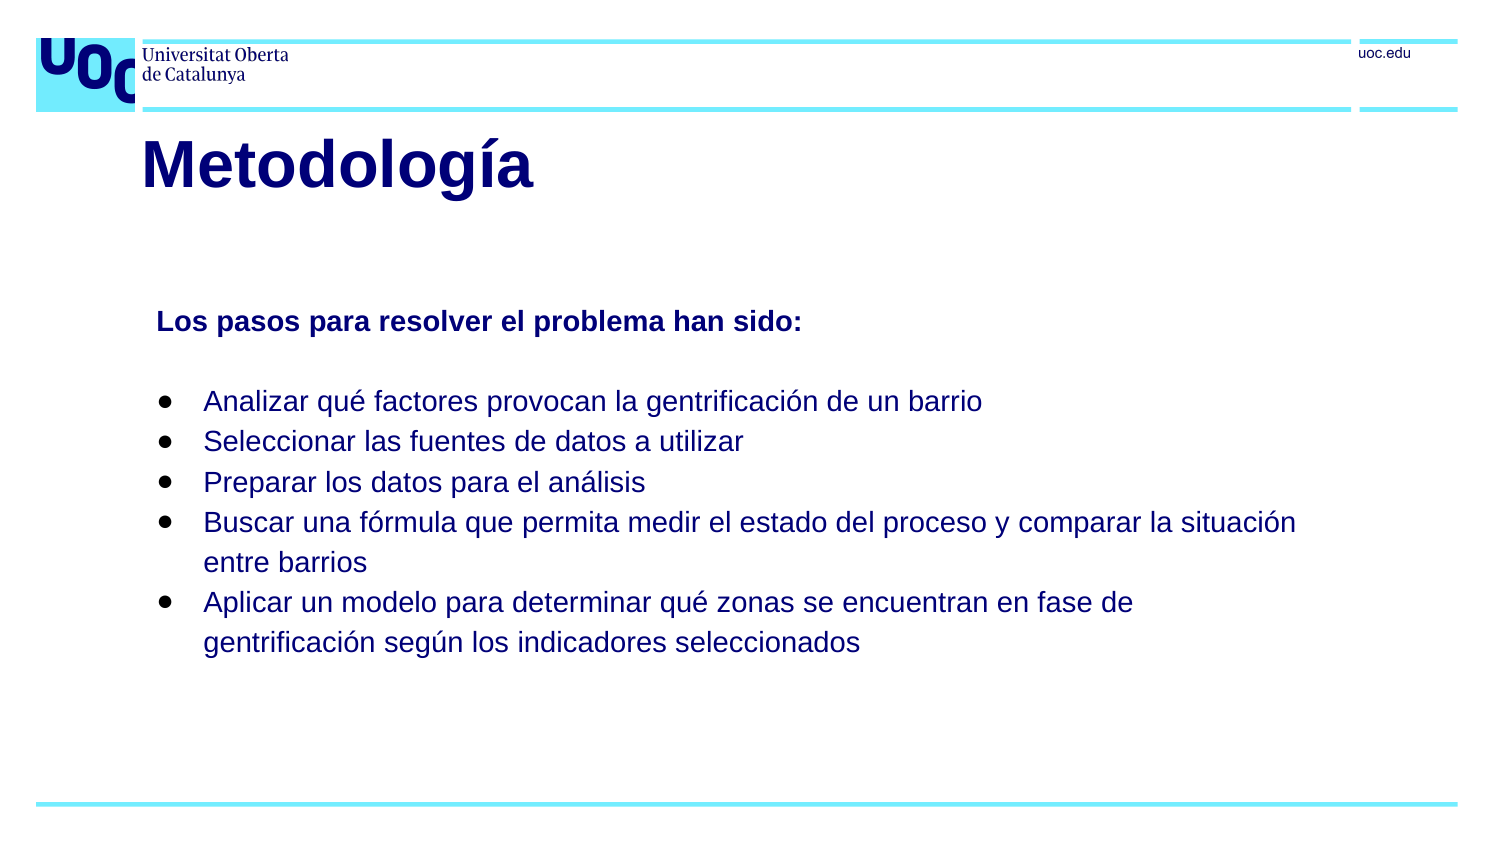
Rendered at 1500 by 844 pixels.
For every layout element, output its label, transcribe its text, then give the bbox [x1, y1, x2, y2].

list Los pasos para resolver el problema han sido: Analizar qué factores provocan la gentrificación de un barrio Seleccionar las fuentes de datos a utilizar Preparar los datos para el análisis Buscar una fórmula que permita medir el estado del proceso y comparar la situación entre barrios Aplicar un modelo para determinar qué zonas se encuentran en fase de gentrificación según los indicadores seleccionados [141, 281, 1324, 665]
picture [36, 38, 135, 112]
title Metodología [126, 106, 1353, 235]
picture [1359, 47, 1410, 58]
picture [142, 47, 288, 84]
